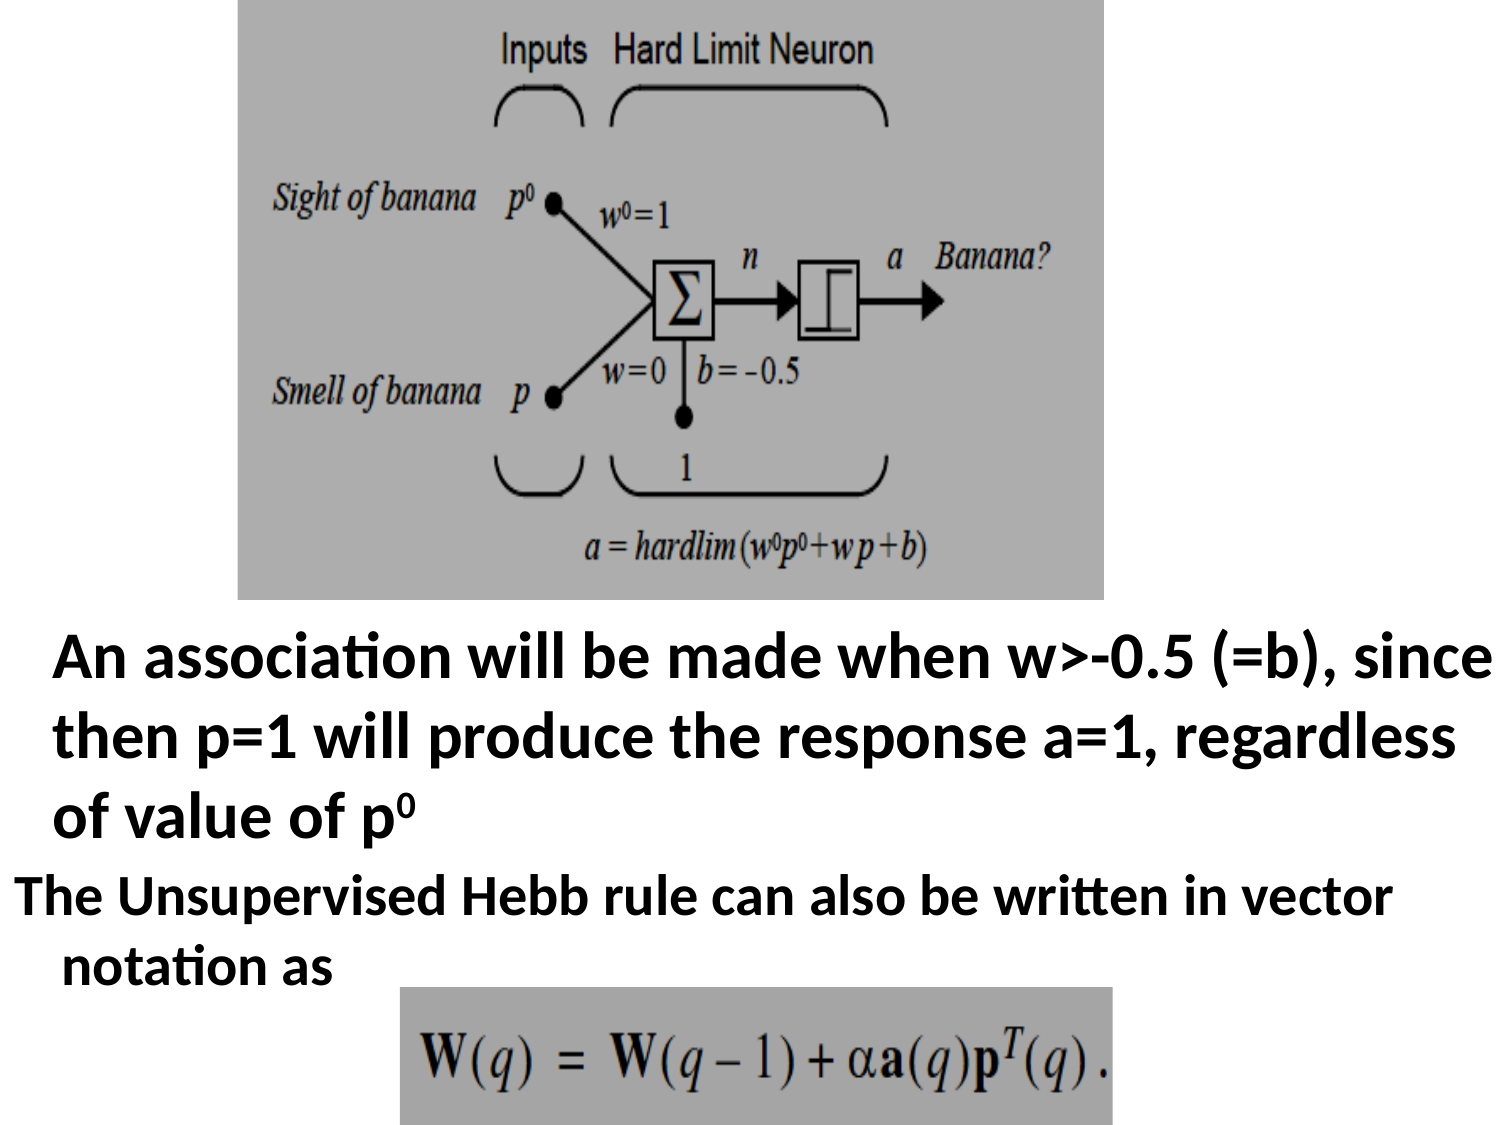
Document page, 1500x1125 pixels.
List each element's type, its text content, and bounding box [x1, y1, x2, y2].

picture [399, 987, 1113, 1125]
picture [237, 0, 1105, 601]
text_box The Unsupervised Hebb rule can also be written in vector notation as [0, 849, 1500, 1005]
text_box An association will be made when w>-0.5 (=b), since then p=1 will produce the response a=1, regardless of value of p0 [37, 524, 1500, 849]
